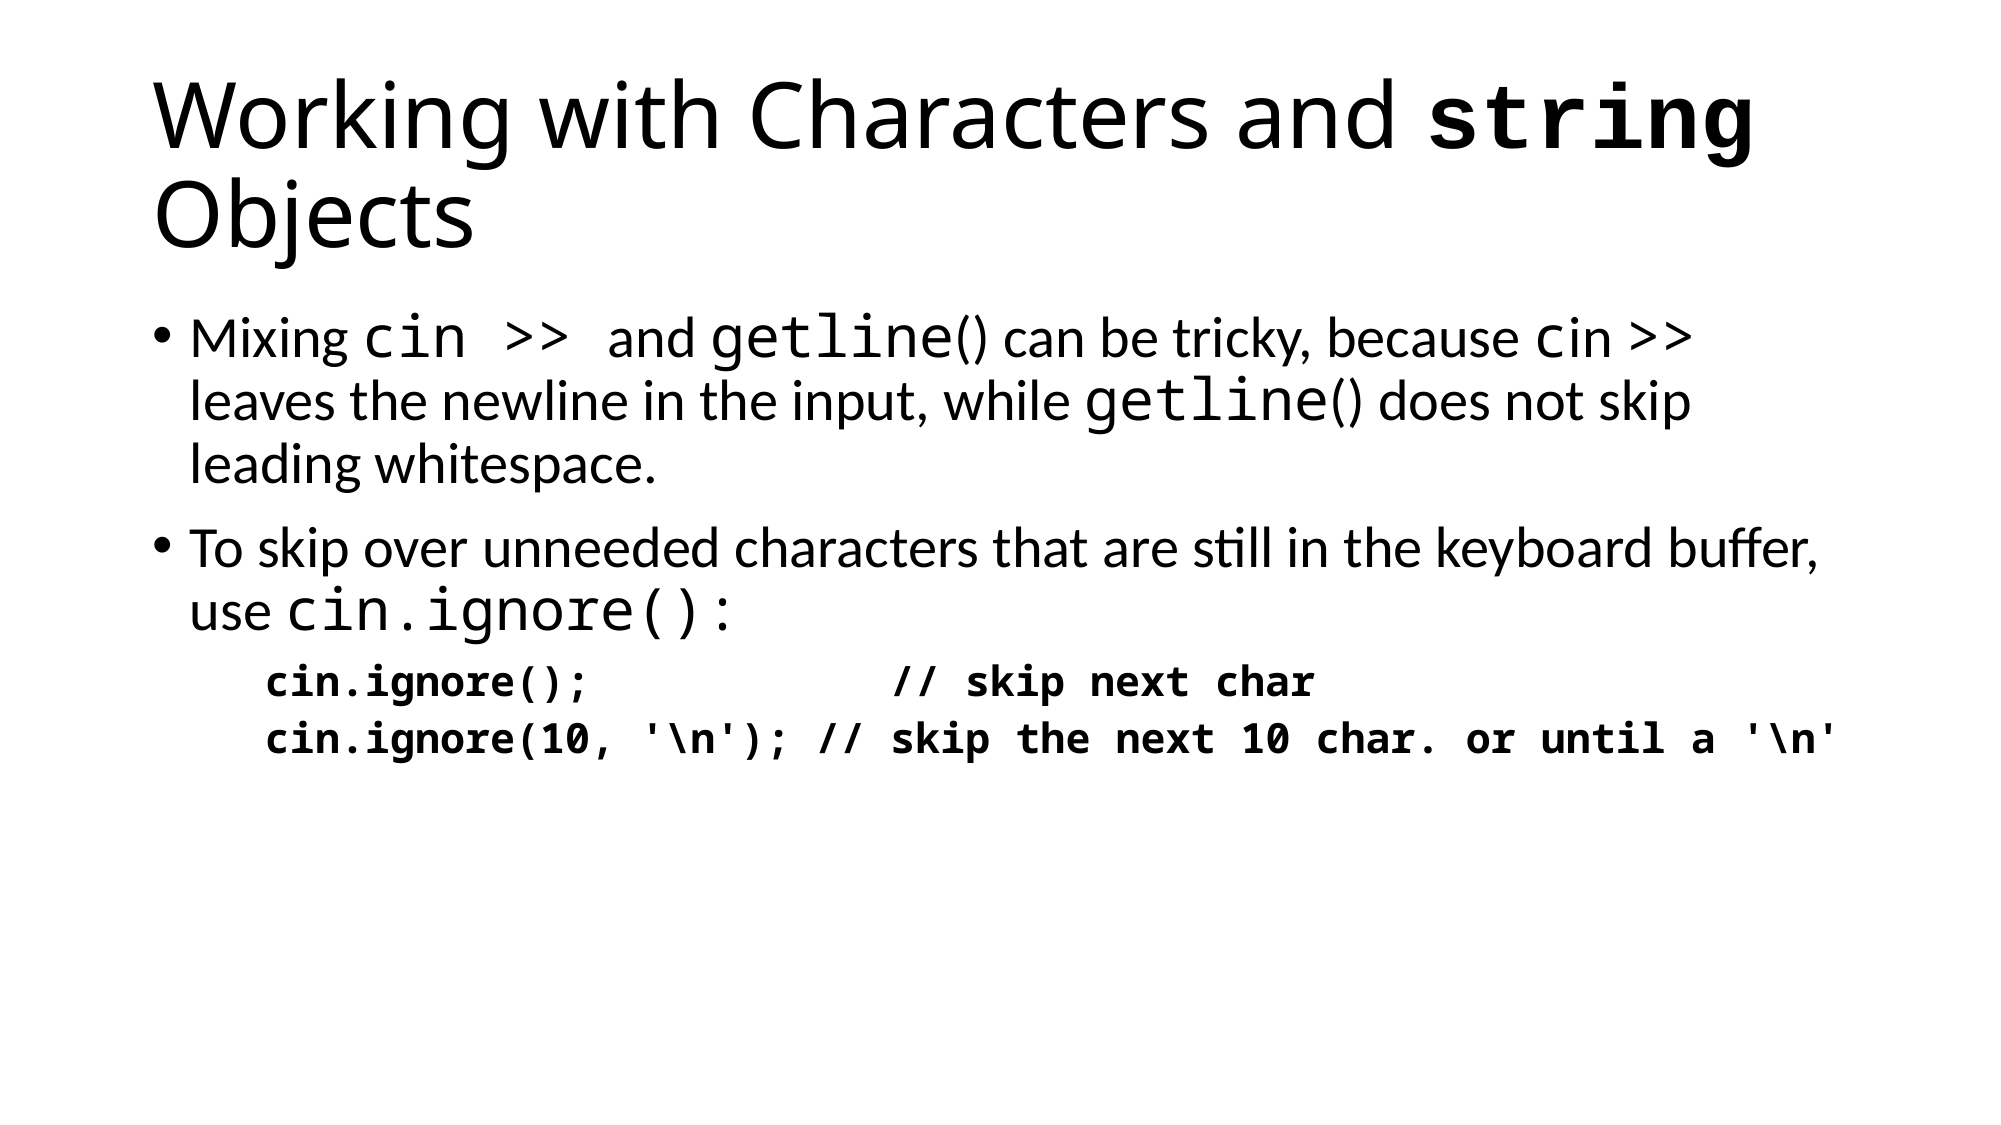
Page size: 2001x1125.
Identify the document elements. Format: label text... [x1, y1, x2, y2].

list Mixing cin >> and getline() can be tricky, because cin >> leaves the newline in the input, while getline() does not skip leading whitespace. To skip over unneeded characters that are still in the keyboard buffer, use cin.ignore(): cin.ignore(); // skip next char cin.ignore(10, '\n'); // skip the next 10 char. or until a '\n' [137, 299, 1863, 1014]
title Working with Characters and string Objects [137, 59, 1863, 278]
